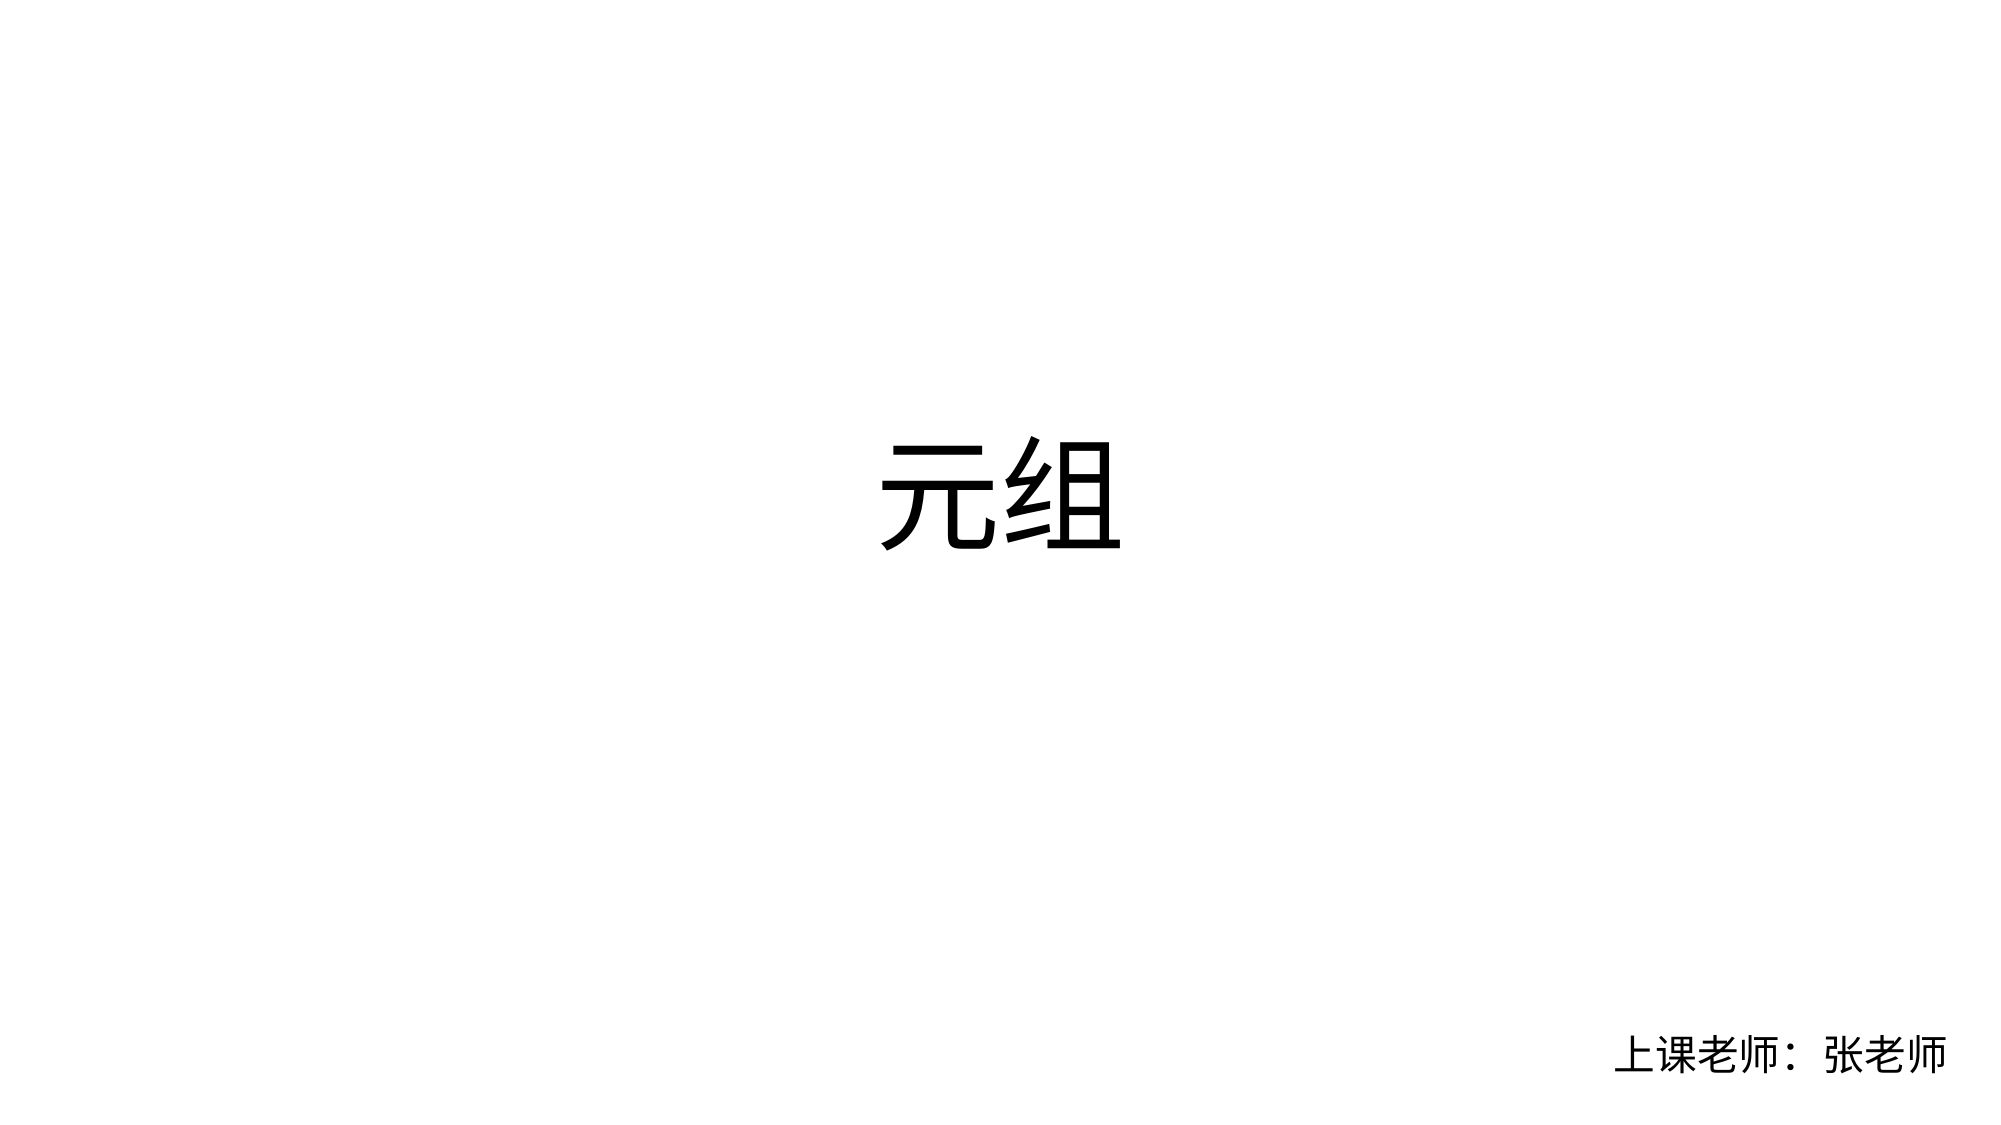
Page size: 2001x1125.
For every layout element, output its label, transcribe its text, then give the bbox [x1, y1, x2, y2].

title 元组 [249, 184, 1750, 576]
text_box 上课老师：张老师 [1599, 1020, 1963, 1086]
